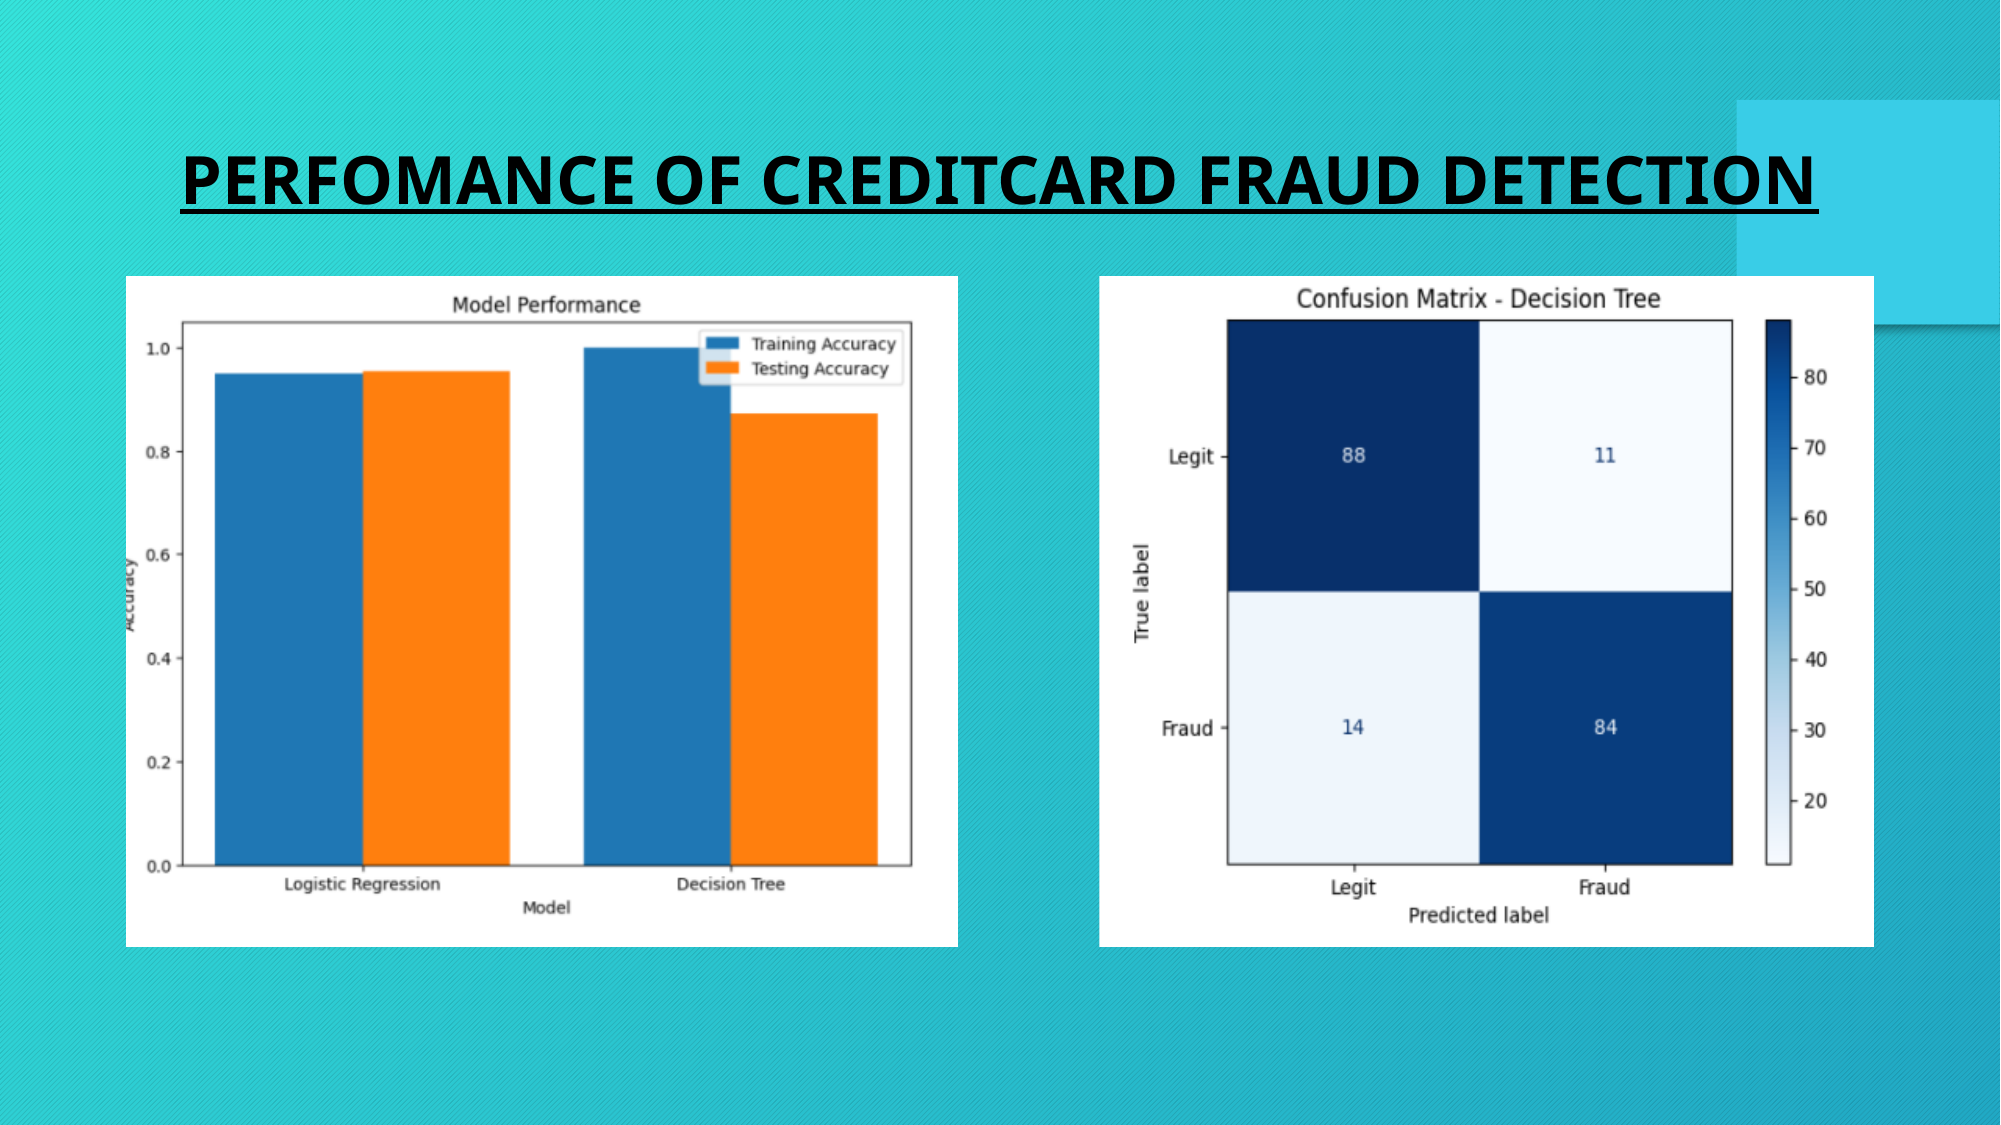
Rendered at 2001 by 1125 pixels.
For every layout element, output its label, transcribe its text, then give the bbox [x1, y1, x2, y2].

picture [125, 275, 958, 947]
picture [1099, 275, 2000, 947]
text_box PERFOMANCE OF CREDITCARD FRAUD DETECTION [66, 130, 1934, 225]
